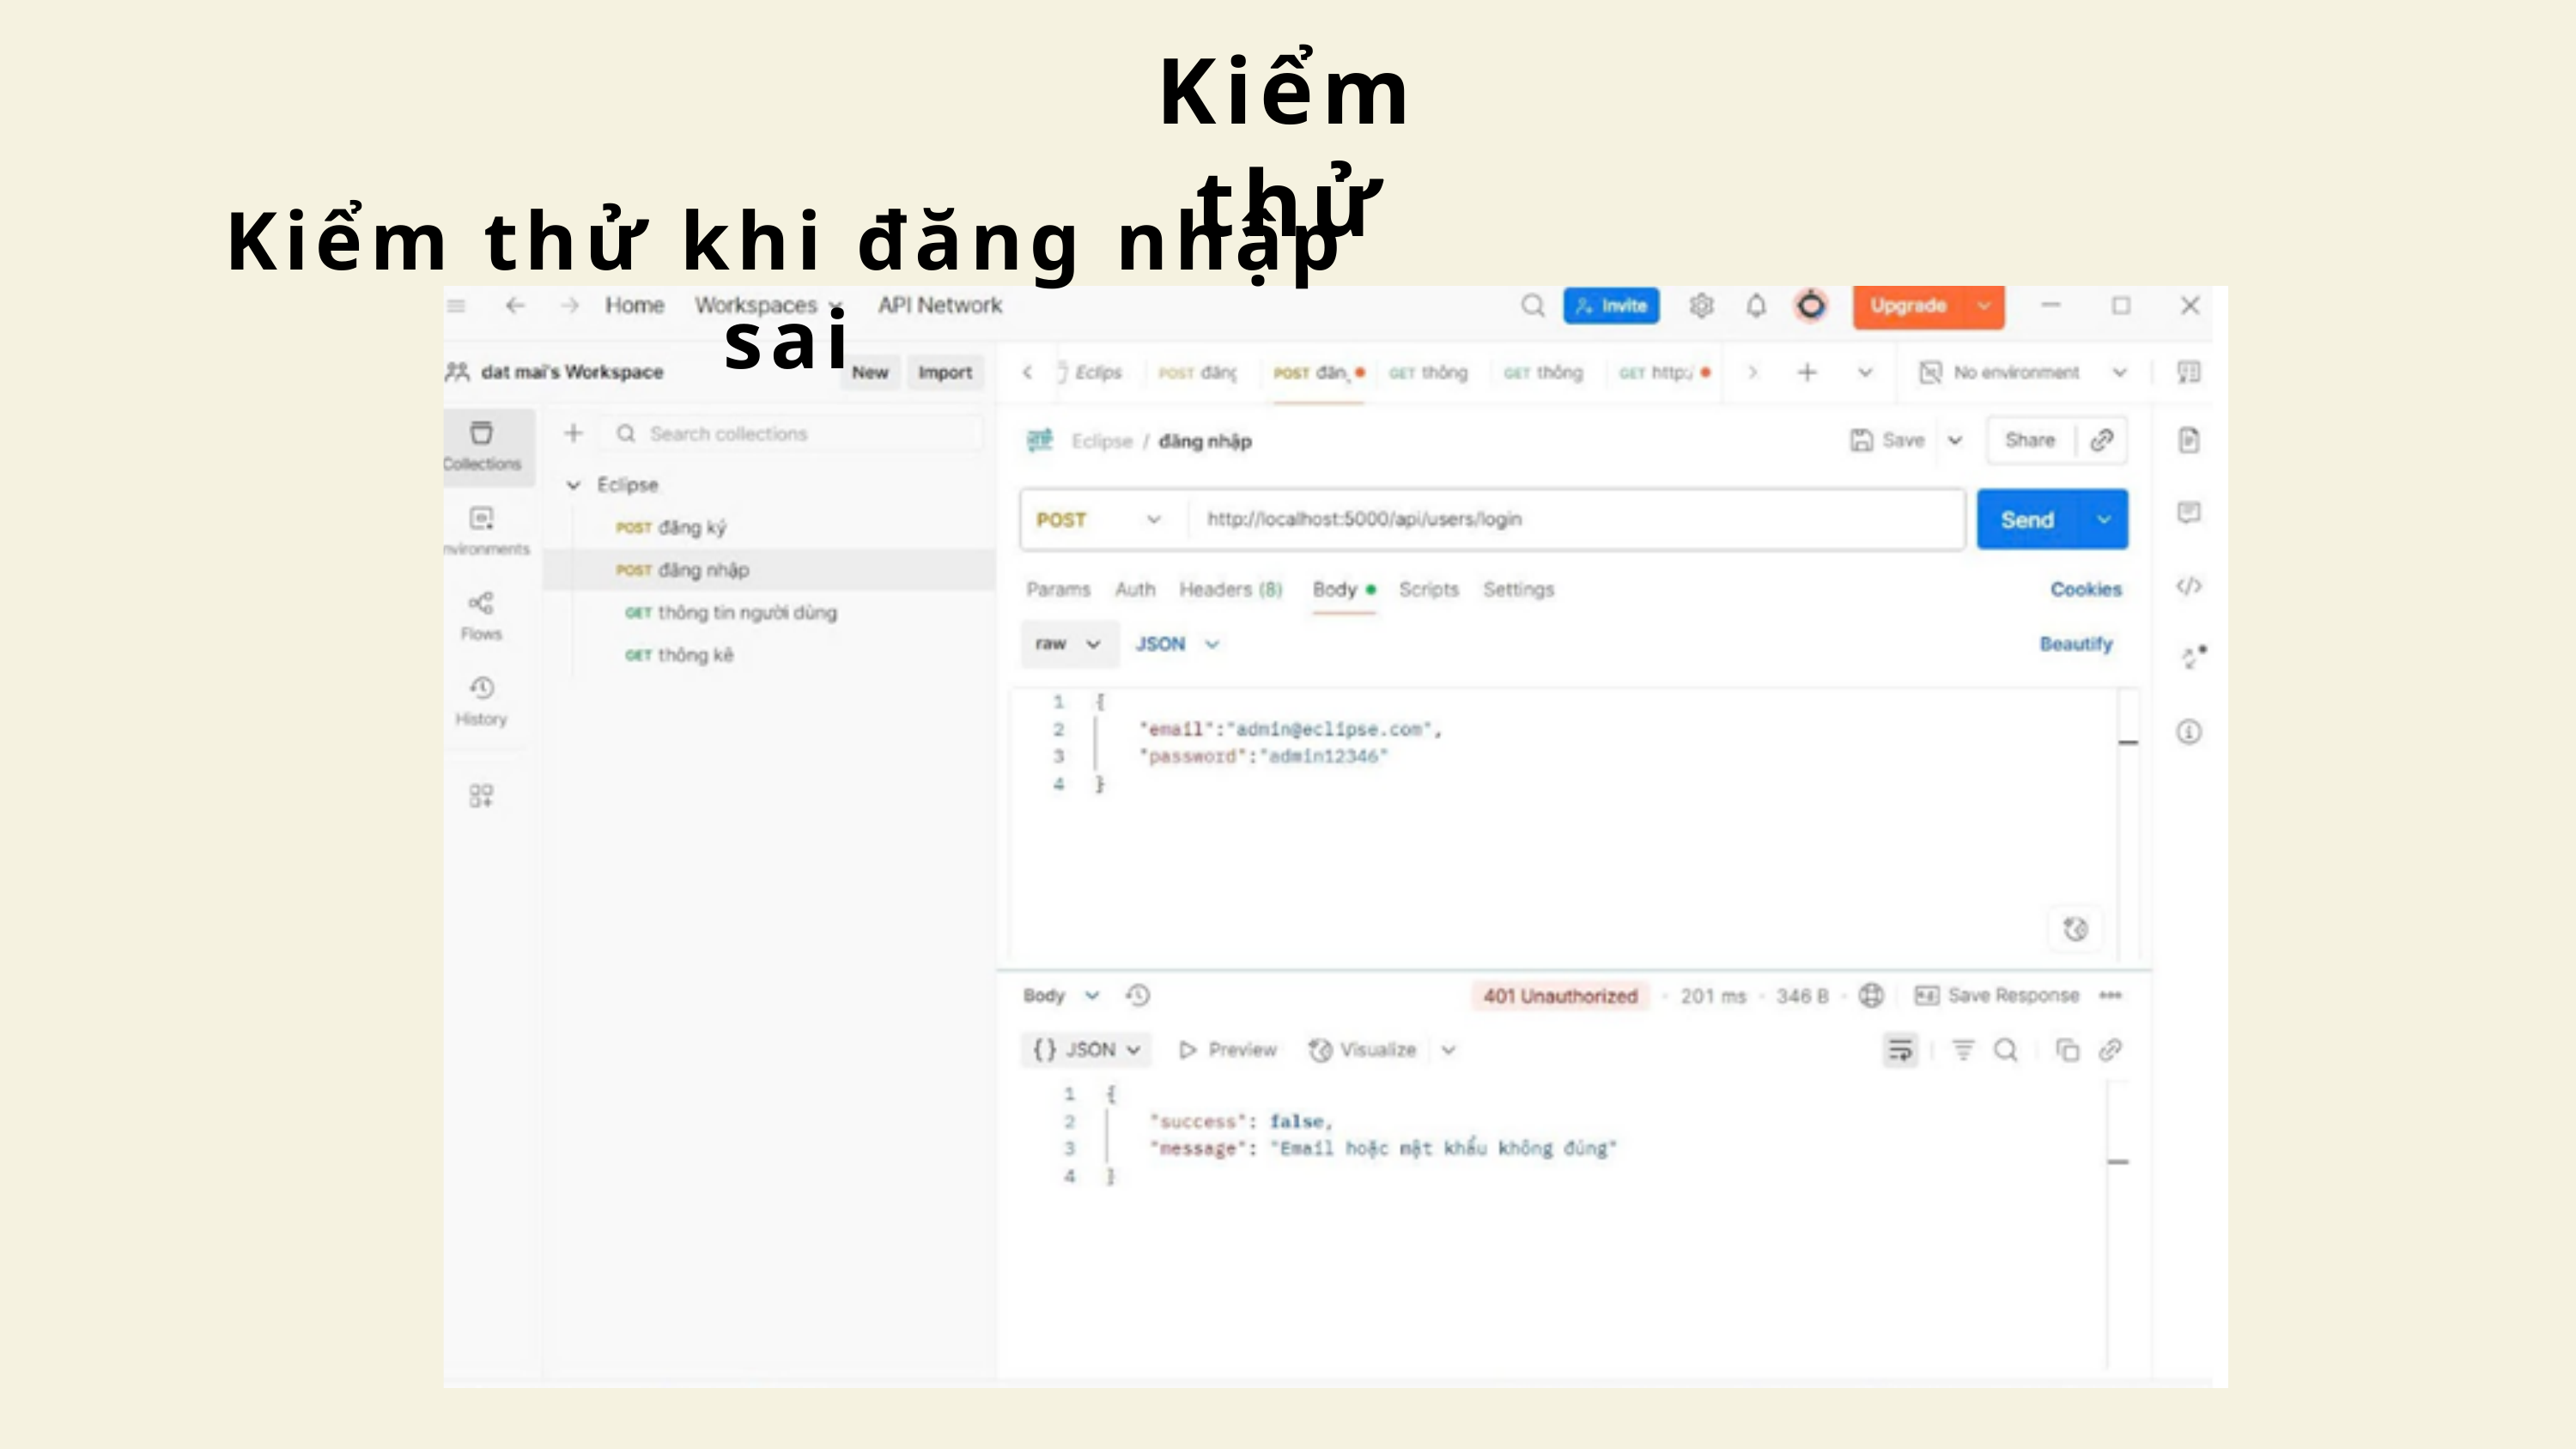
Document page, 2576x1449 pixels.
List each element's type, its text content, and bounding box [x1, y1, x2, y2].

text_box Kiểm thử [1055, 28, 1521, 255]
text_box [443, 286, 2228, 1388]
text_box Kiểm thử khi đăng nhập sai [170, 186, 1404, 385]
